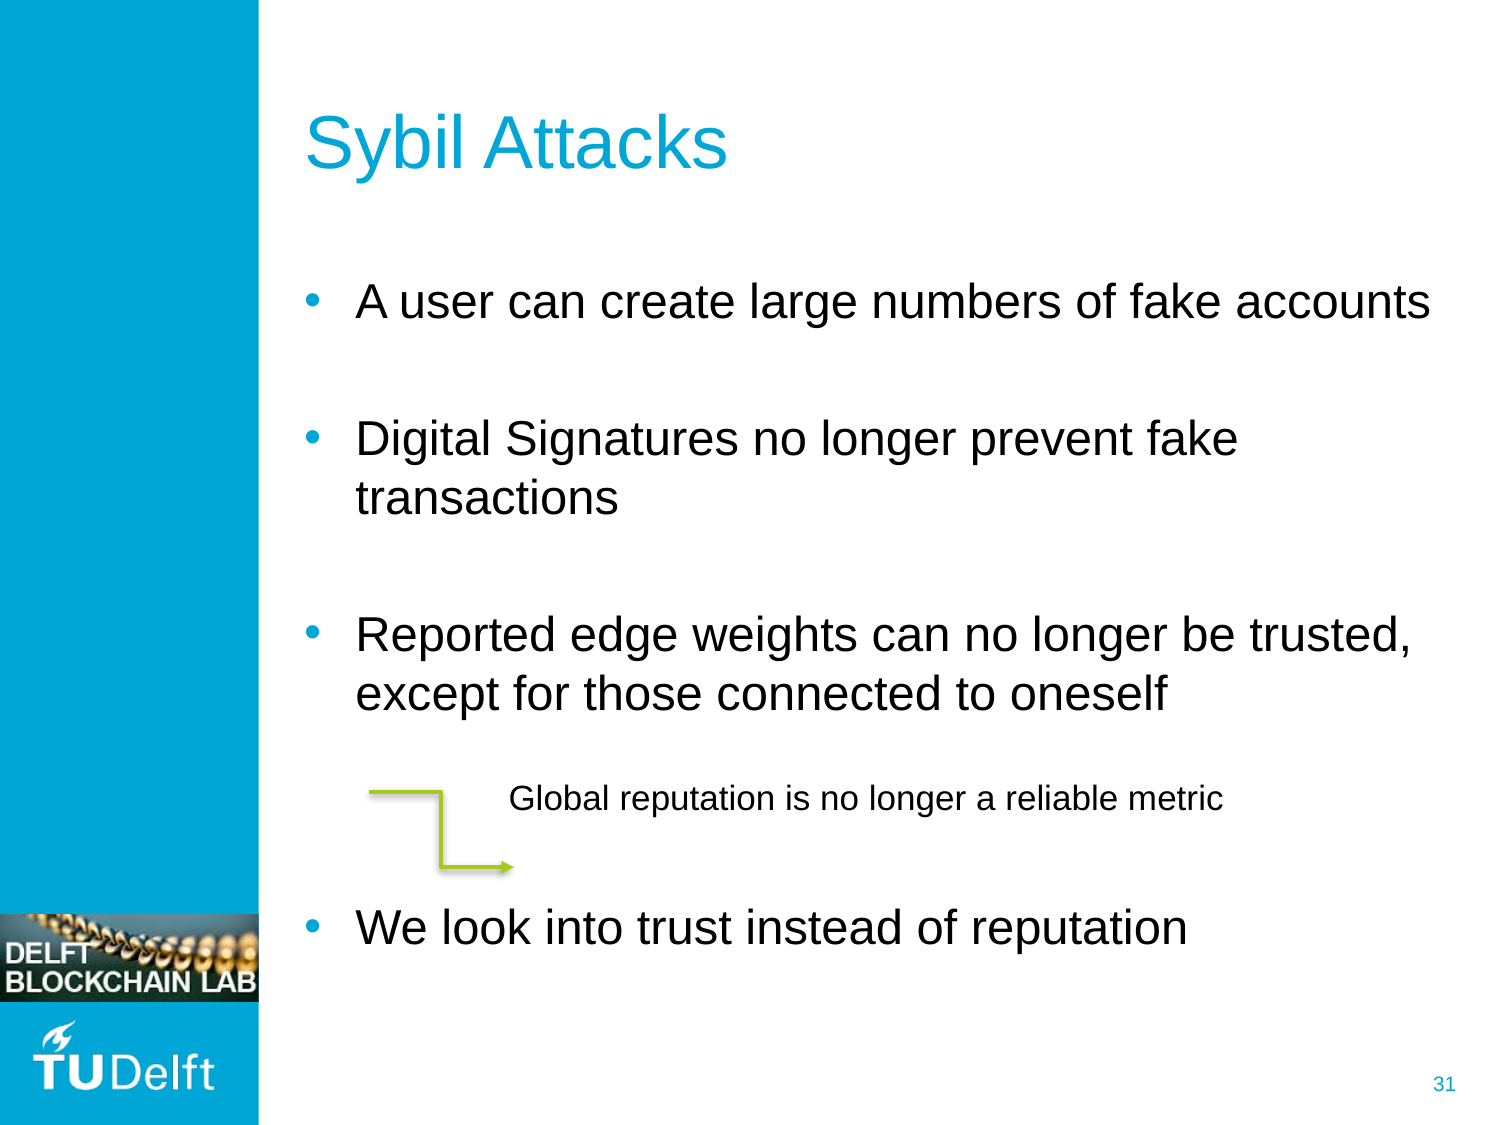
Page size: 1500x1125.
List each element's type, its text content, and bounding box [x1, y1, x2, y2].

title Sybil Attacks [289, 45, 1455, 233]
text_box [368, 791, 515, 868]
list A user can create large numbers of fake accounts Digital Signatures no longer prevent fake transactions Reported edge weights can no longer be trusted, except for those connected to oneself Global reputation is no longer a reliable metric We look into trust instead of reputation [289, 262, 1455, 1025]
picture [0, 915, 259, 1001]
